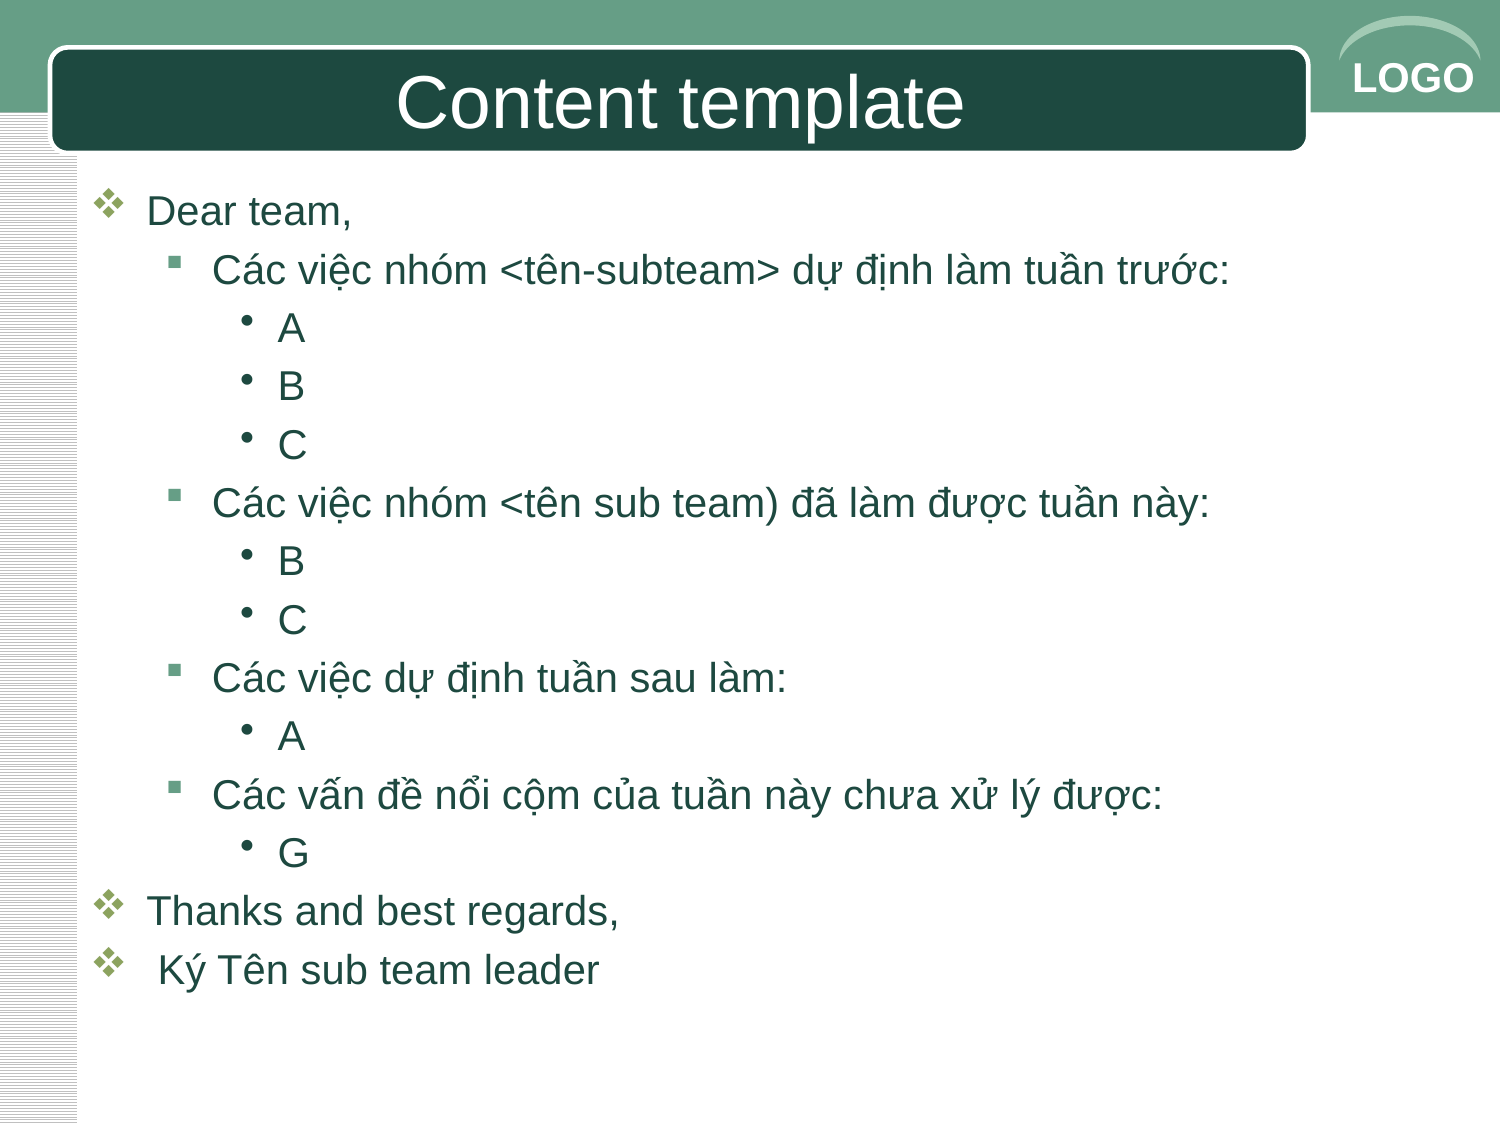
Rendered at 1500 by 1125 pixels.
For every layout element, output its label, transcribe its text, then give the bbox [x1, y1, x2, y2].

list Dear team, Các việc nhóm <tên-subteam> dự định làm tuần trước: A B C Các việc nhóm <tên sub team) đã làm được tuần này: B C Các việc dự định tuần sau làm: A Các vấn đề nổi cộm của tuần này chưa xử lý được: G Thanks and best regards, Ký Tên sub team leader [74, 176, 1426, 1038]
title Content template [74, 52, 1288, 145]
